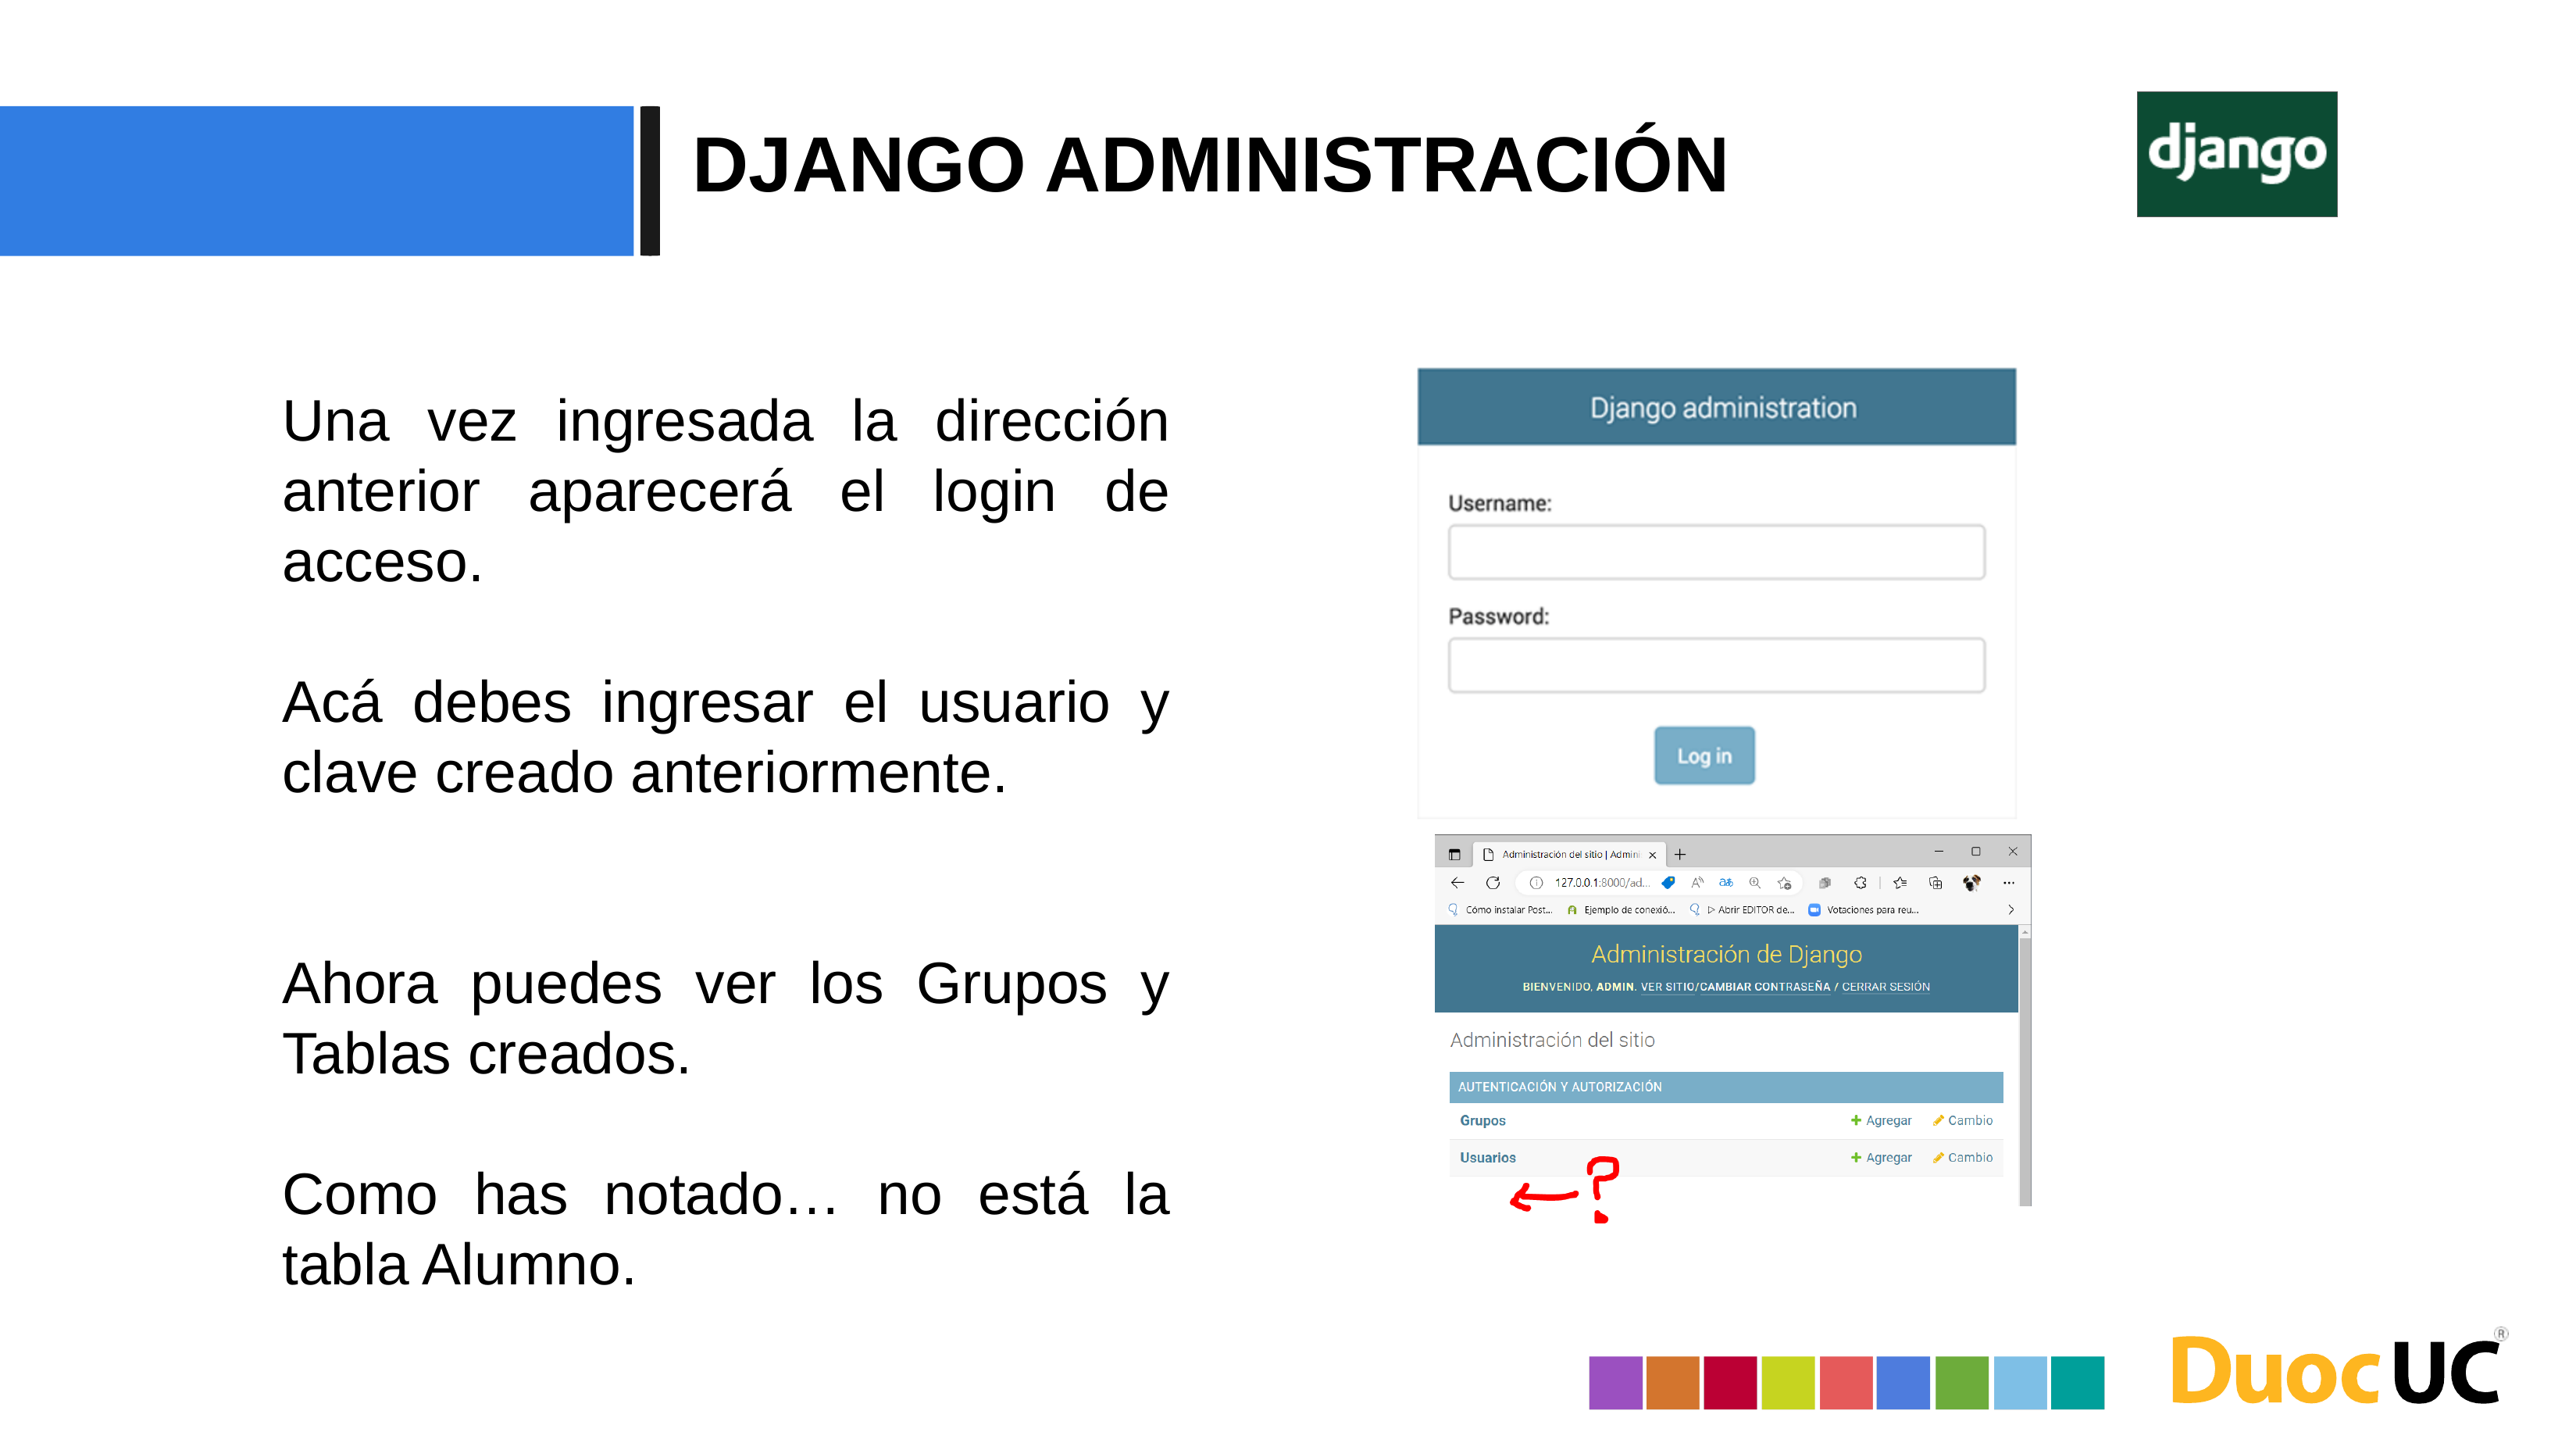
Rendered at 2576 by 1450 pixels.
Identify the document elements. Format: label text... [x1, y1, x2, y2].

picture [2494, 1327, 2509, 1341]
picture [1579, 1327, 2121, 1434]
list Una vez ingresada la dirección anterior aparecerá el login de acceso. Acá debes ingresar el usuario y clave creado anteriormente. Ahora puedes ver los Grupos y Tablas creados. Como has notado… no está la tabla Alumno. [282, 383, 1171, 1306]
picture [1408, 356, 2032, 1224]
picture [2137, 91, 2338, 217]
list DJANGO ADMINISTRACIÓN [692, 113, 1982, 209]
